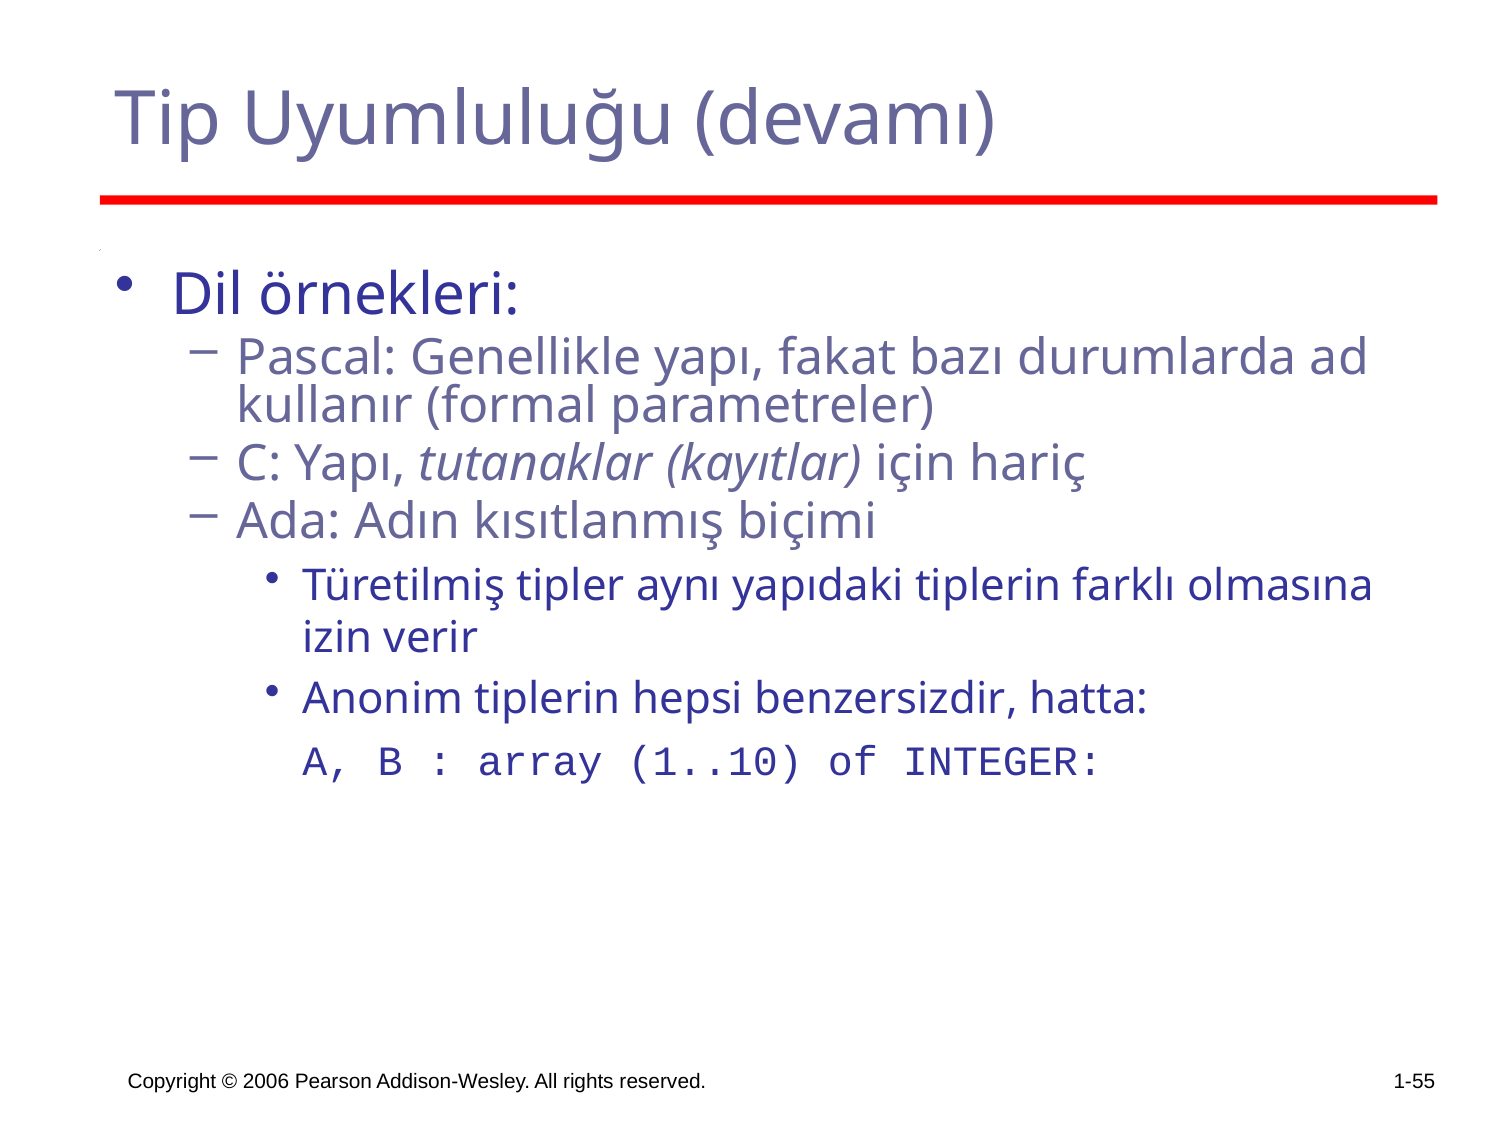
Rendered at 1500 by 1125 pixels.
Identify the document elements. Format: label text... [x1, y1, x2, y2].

slide_number 1-55 [1137, 1025, 1450, 1100]
title Tip Uyumluluğu (devamı) [99, 62, 1438, 200]
footer Copyright © 2006 Pearson Addison-Wesley. All rights reserved. [112, 1025, 800, 1100]
list Dil örnekleri: Pascal: Genellikle yapı, fakat bazı durumlarda ad kullanır (formal parametreler) C: Yapı, tutanaklar (kayıtlar) için hariç Ada: Adın kısıtlanmış biçimi Türetilmiş tipler aynı yapıdaki tiplerin farklı olmasına izin verir Anonim tiplerin hepsi benzersizdir, hatta: A, B : array (1..10) of INTEGER: [99, 262, 1438, 1013]
